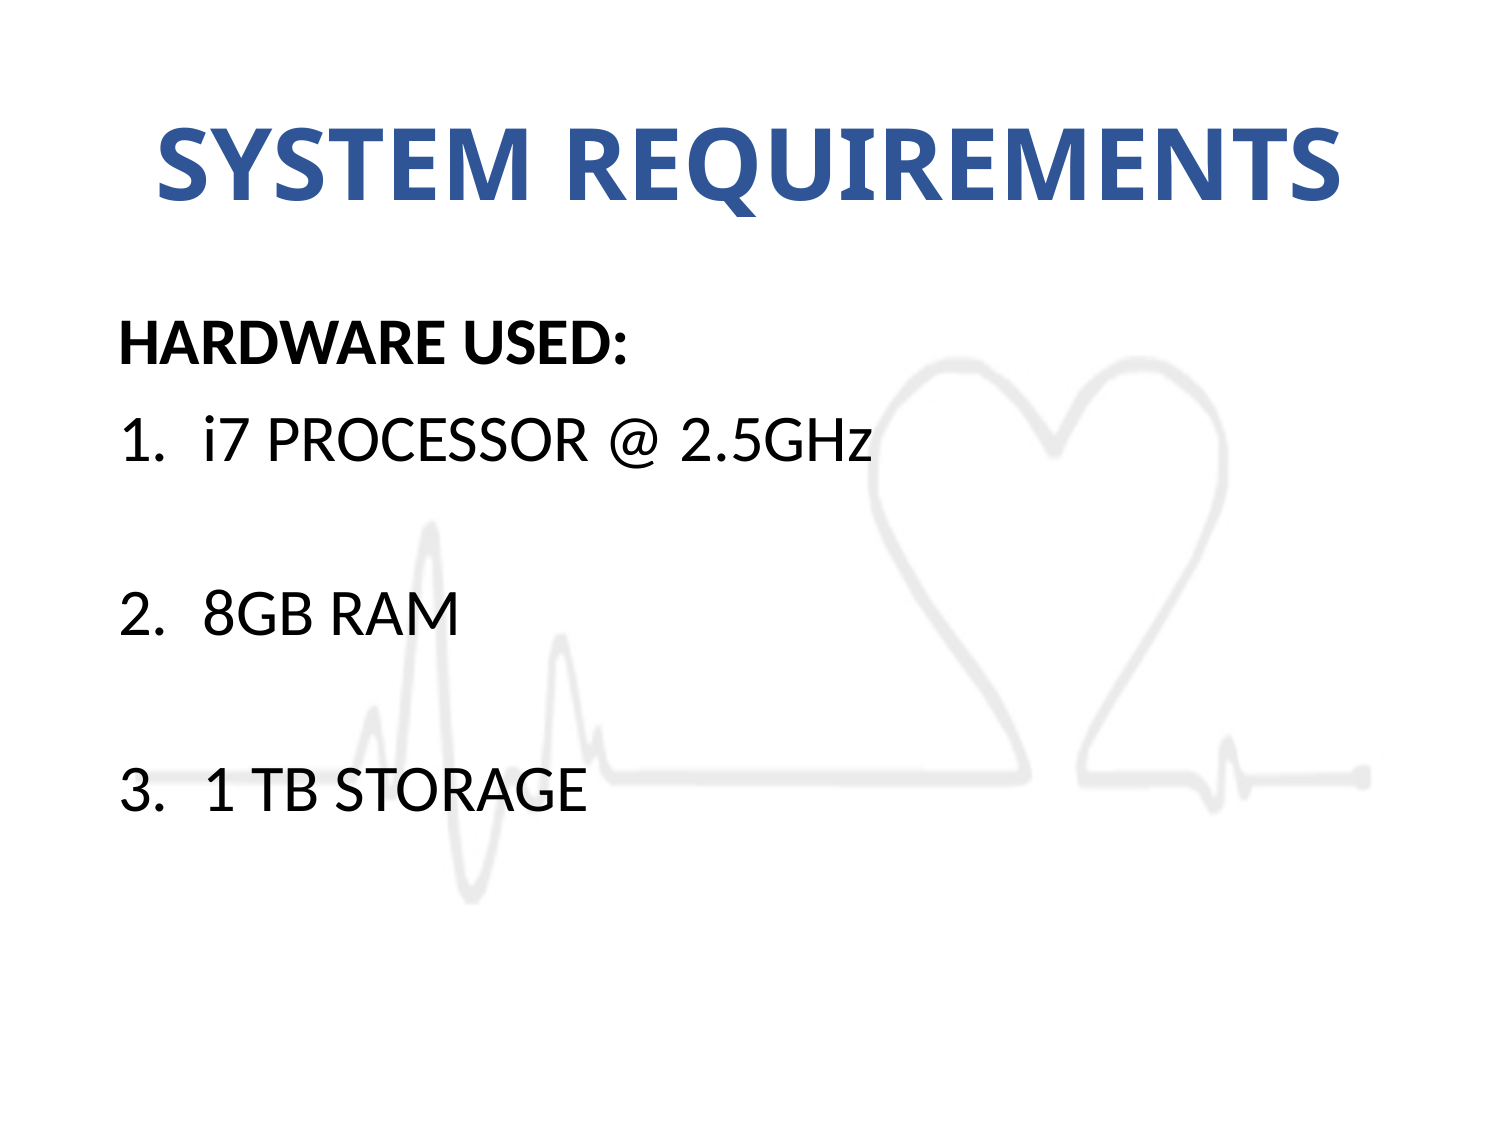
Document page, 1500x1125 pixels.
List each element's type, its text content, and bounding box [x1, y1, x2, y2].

list HARDWARE USED: i7 PROCESSOR @ 2.5GHz 8GB RAM 1 TB STORAGE [103, 299, 1397, 1014]
title SYSTEM REQUIREMENTS [103, 59, 1397, 278]
